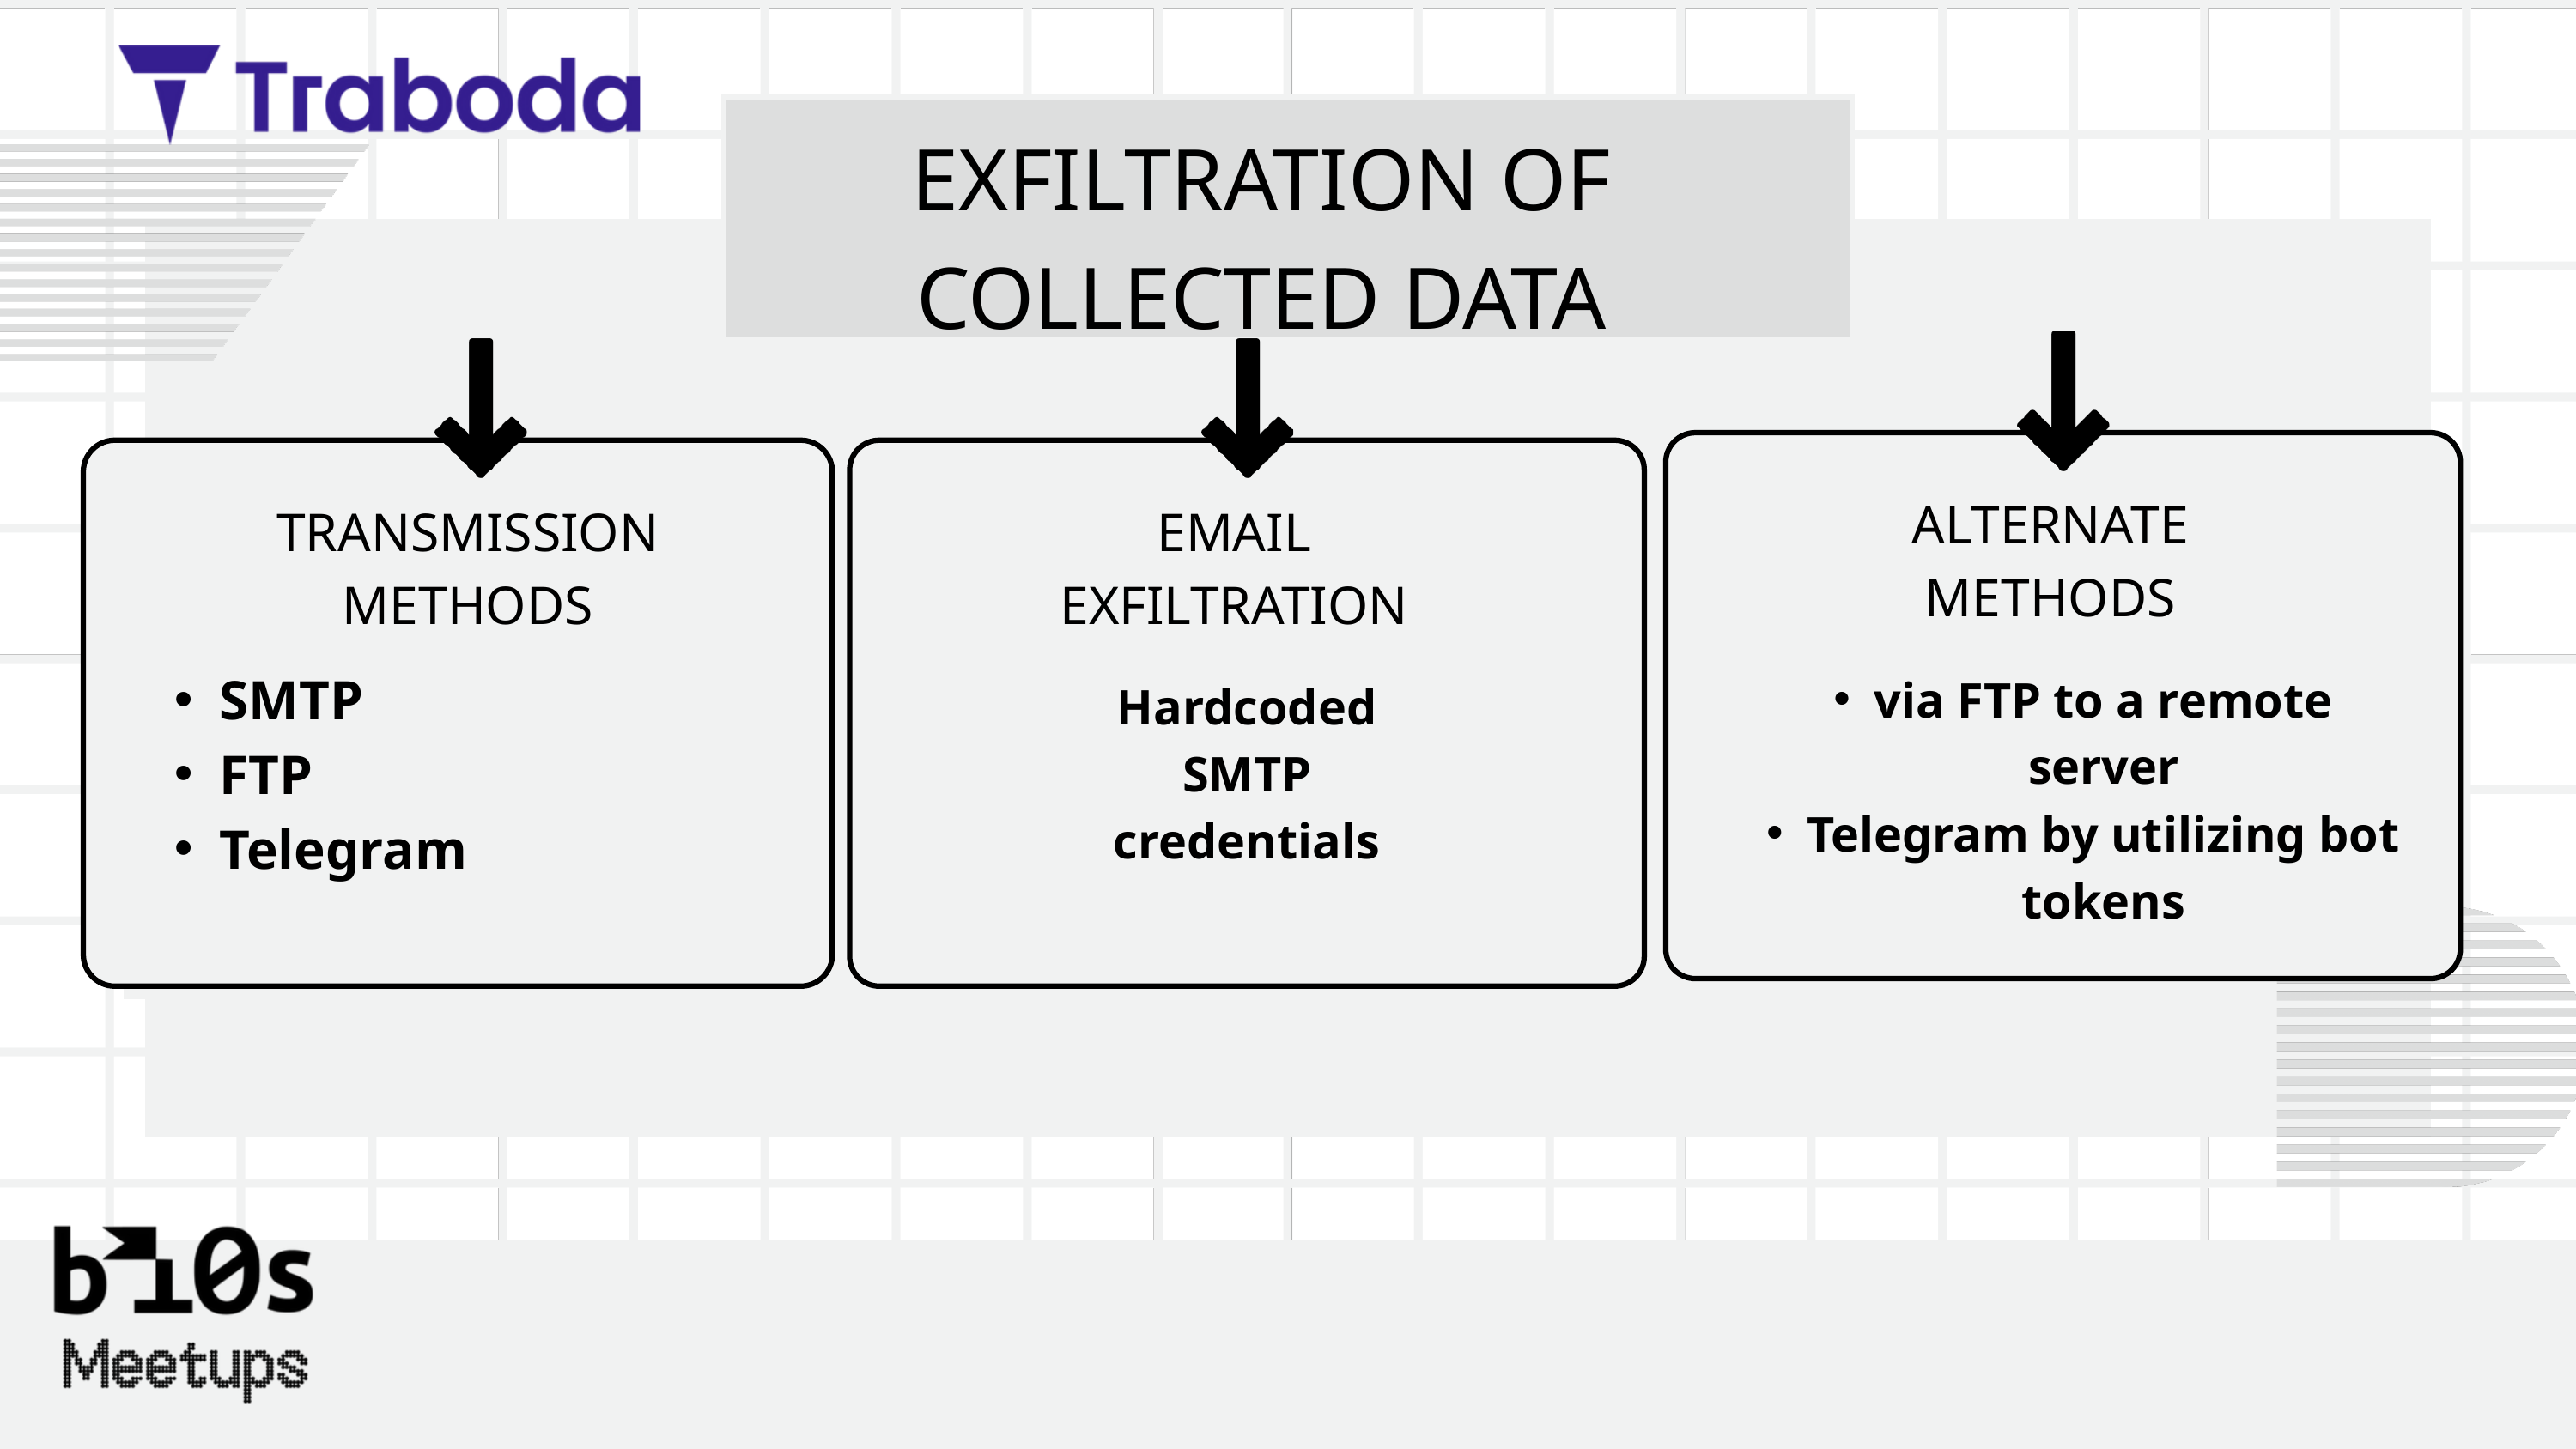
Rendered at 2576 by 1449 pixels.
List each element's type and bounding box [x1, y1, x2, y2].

text_box [144, 218, 2432, 1138]
text_box [0, 1239, 2576, 1449]
text_box [123, 452, 919, 1000]
text_box [0, 0, 2576, 1236]
text_box [82, 440, 833, 987]
text_box [1665, 432, 2461, 979]
text_box [849, 440, 1645, 987]
text_box [723, 96, 1853, 341]
